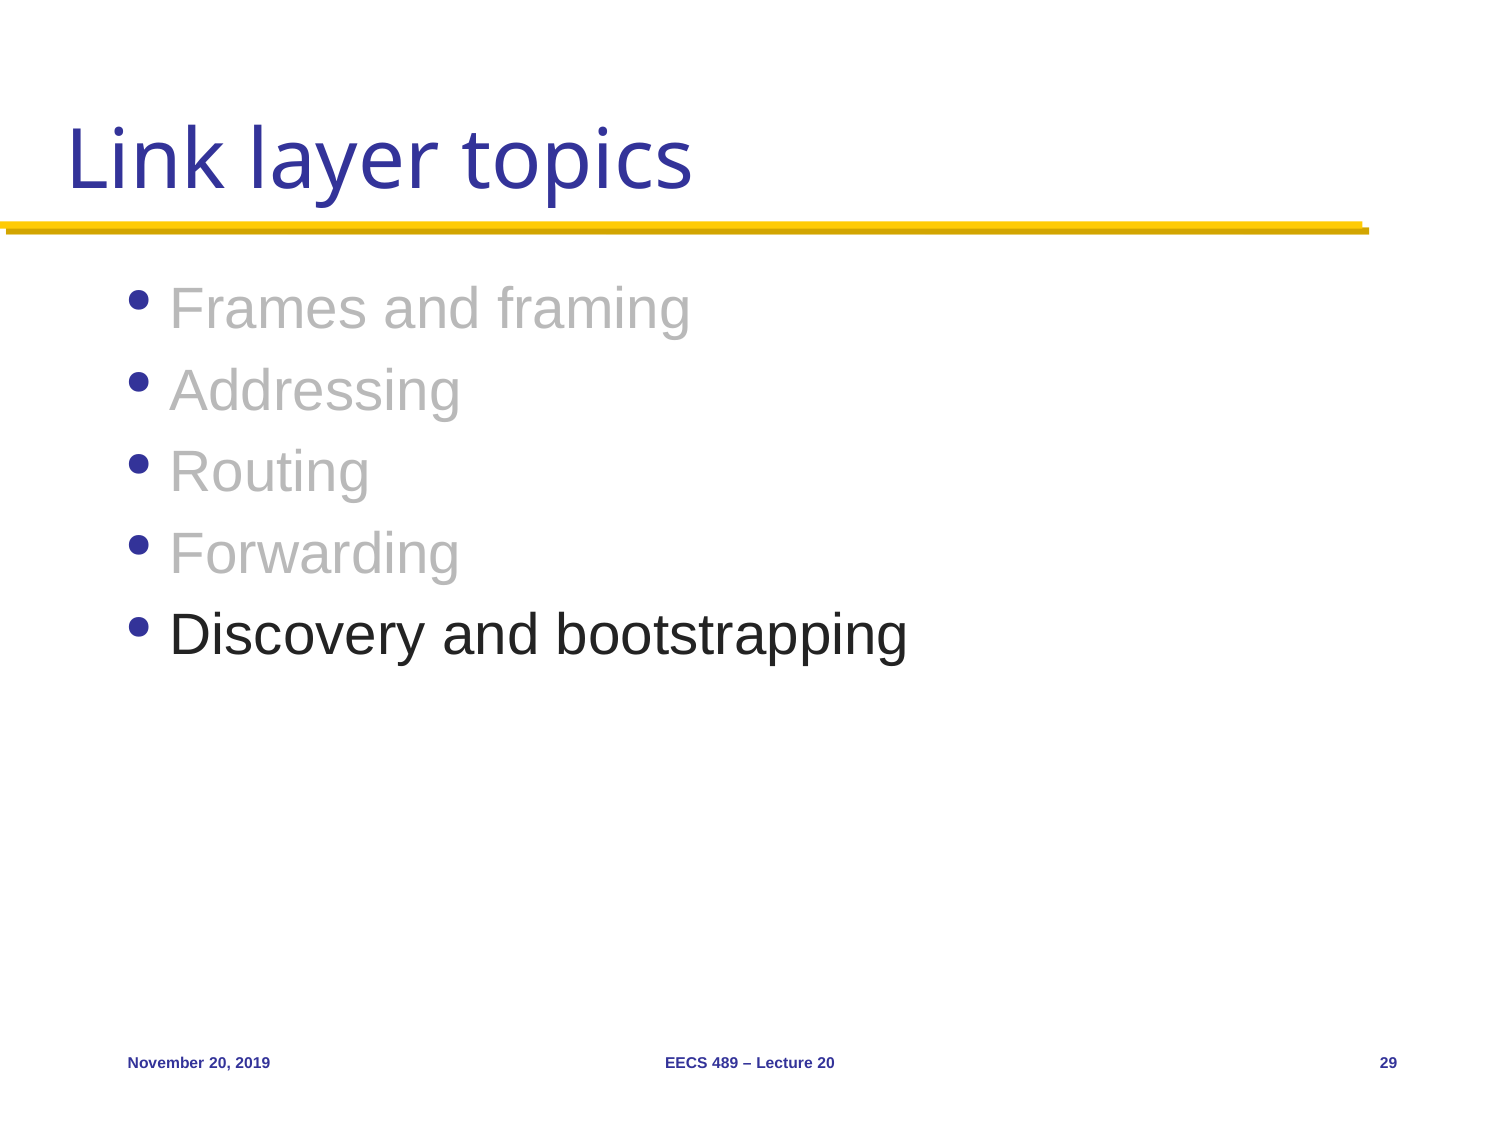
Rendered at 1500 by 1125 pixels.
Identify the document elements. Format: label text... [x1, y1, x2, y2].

list Frames and framing Addressing Routing Forwarding Discovery and bootstrapping [112, 262, 1413, 988]
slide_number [112, 1024, 426, 1101]
footer EECS 489 – Lecture 20 [512, 1024, 988, 1101]
slide_number 29 [1312, 1024, 1413, 1101]
title Link layer topics [49, 24, 1451, 213]
